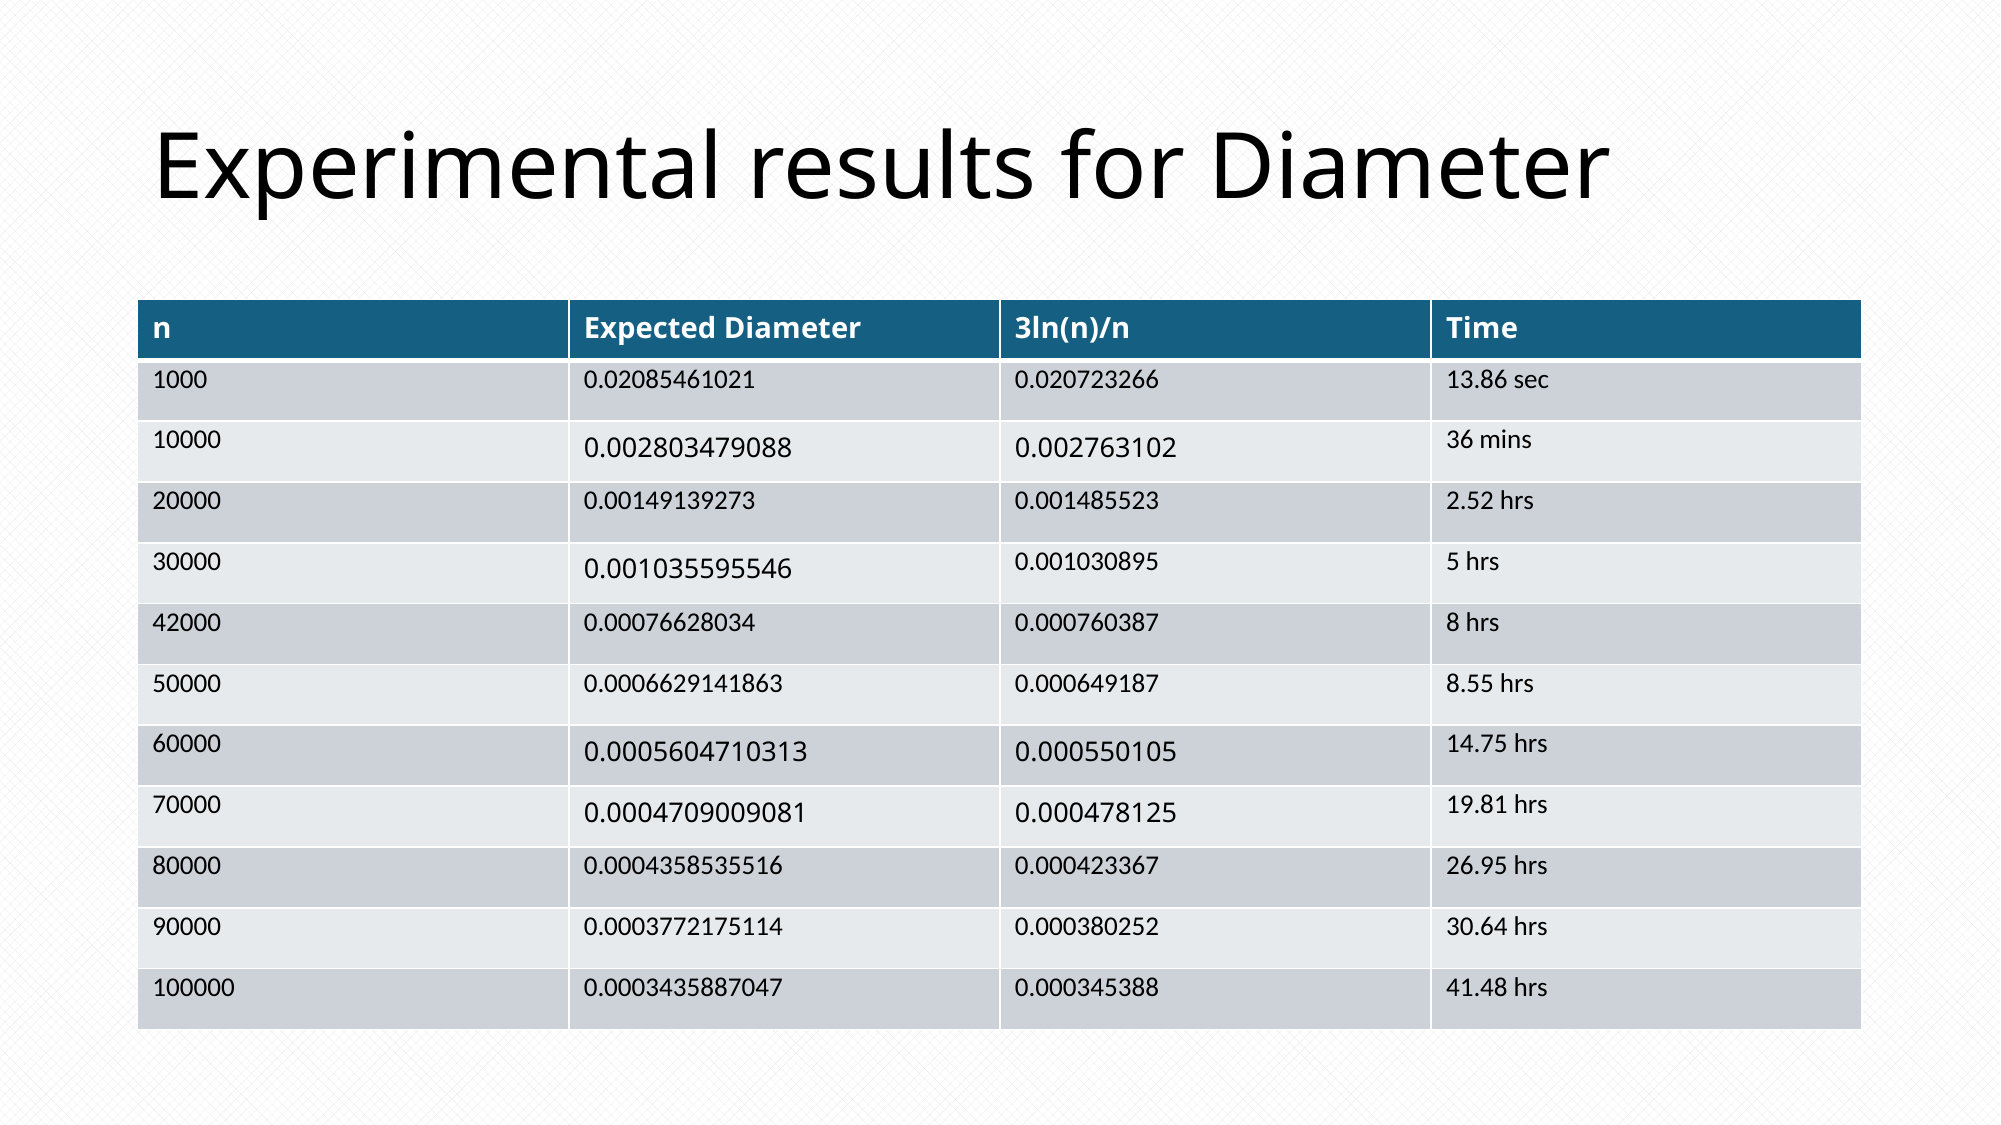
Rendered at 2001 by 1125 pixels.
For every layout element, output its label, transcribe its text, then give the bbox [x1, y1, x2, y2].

table_cell 10000 [138, 422, 568, 481]
table_cell 0.0003435887047 [570, 969, 999, 1029]
table_cell 8 hrs [1432, 604, 1861, 664]
table_cell 2.52 hrs [1432, 483, 1861, 542]
table_header n [138, 300, 568, 358]
table_cell 0.002803479088 [570, 422, 999, 481]
title Experimental results for Diameter [137, 59, 1863, 278]
table_header 3ln(n)/n [1001, 300, 1430, 358]
table_cell 1000 [138, 363, 568, 420]
table_cell 0.001485523 [1001, 483, 1430, 542]
table_cell 0.001030895 [1001, 544, 1430, 603]
table_cell 20000 [138, 483, 568, 542]
table_cell 26.95 hrs [1432, 848, 1861, 907]
table_cell 0.002763102 [1001, 422, 1430, 481]
table_cell 30000 [138, 544, 568, 603]
table_cell 0.000423367 [1001, 848, 1430, 907]
table_cell 36 mins [1432, 422, 1861, 481]
table_cell 41.48 hrs [1432, 969, 1861, 1029]
table_cell 60000 [138, 726, 568, 785]
table_cell 90000 [138, 909, 568, 968]
table_cell 0.00076628034 [570, 604, 999, 664]
table_cell 70000 [138, 787, 568, 846]
table_cell 0.000380252 [1001, 909, 1430, 968]
table_cell 80000 [138, 848, 568, 907]
table_cell 0.0004358535516 [570, 848, 999, 907]
table_cell 0.0003772175114 [570, 909, 999, 968]
table_cell 50000 [138, 665, 568, 724]
table_cell 0.0005604710313 [570, 726, 999, 785]
table_cell 5 hrs [1432, 544, 1861, 603]
table_cell 13.86 sec [1432, 363, 1861, 420]
table_header Time [1432, 300, 1861, 358]
table_cell 30.64 hrs [1432, 909, 1861, 968]
table_cell 0.00149139273 [570, 483, 999, 542]
table_cell 14.75 hrs [1432, 726, 1861, 785]
table_cell 0.0004709009081 [570, 787, 999, 846]
table_cell 0.000345388 [1001, 969, 1430, 1029]
table_header Expected Diameter [570, 300, 999, 358]
table_cell 100000 [138, 969, 568, 1029]
table_cell 42000 [138, 604, 568, 664]
table_cell 0.001035595546 [570, 544, 999, 603]
table_cell 0.000760387 [1001, 604, 1430, 664]
table_cell 0.0006629141863 [570, 665, 999, 724]
table_cell 0.000550105 [1001, 726, 1430, 785]
table_cell 0.000649187 [1001, 665, 1430, 724]
table_cell 0.02085461021 [570, 363, 999, 420]
table_cell 0.000478125 [1001, 787, 1430, 846]
table_cell 8.55 hrs [1432, 665, 1861, 724]
table_cell 19.81 hrs [1432, 787, 1861, 846]
table_cell 0.020723266 [1001, 363, 1430, 420]
